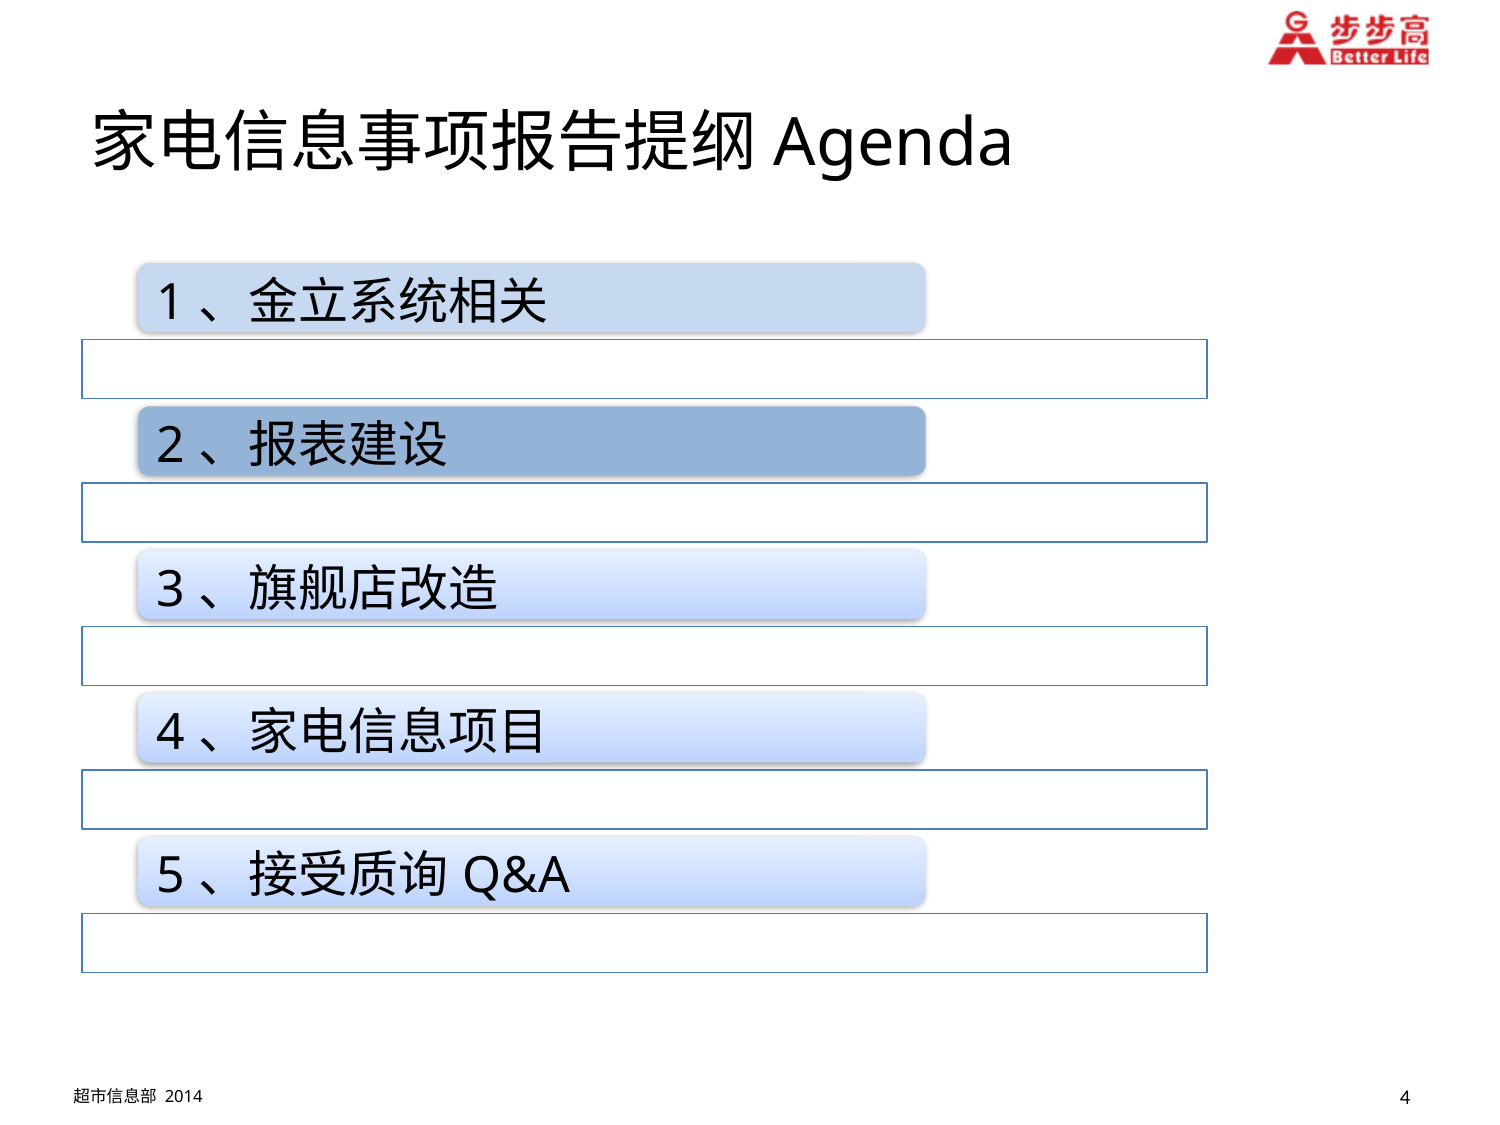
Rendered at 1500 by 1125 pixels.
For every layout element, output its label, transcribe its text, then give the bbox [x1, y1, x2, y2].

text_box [81, 255, 1208, 973]
slide_number 4 [1074, 1076, 1425, 1125]
title 家电信息事项报告提纲Agenda [75, 45, 1425, 233]
picture [1265, 11, 1432, 68]
